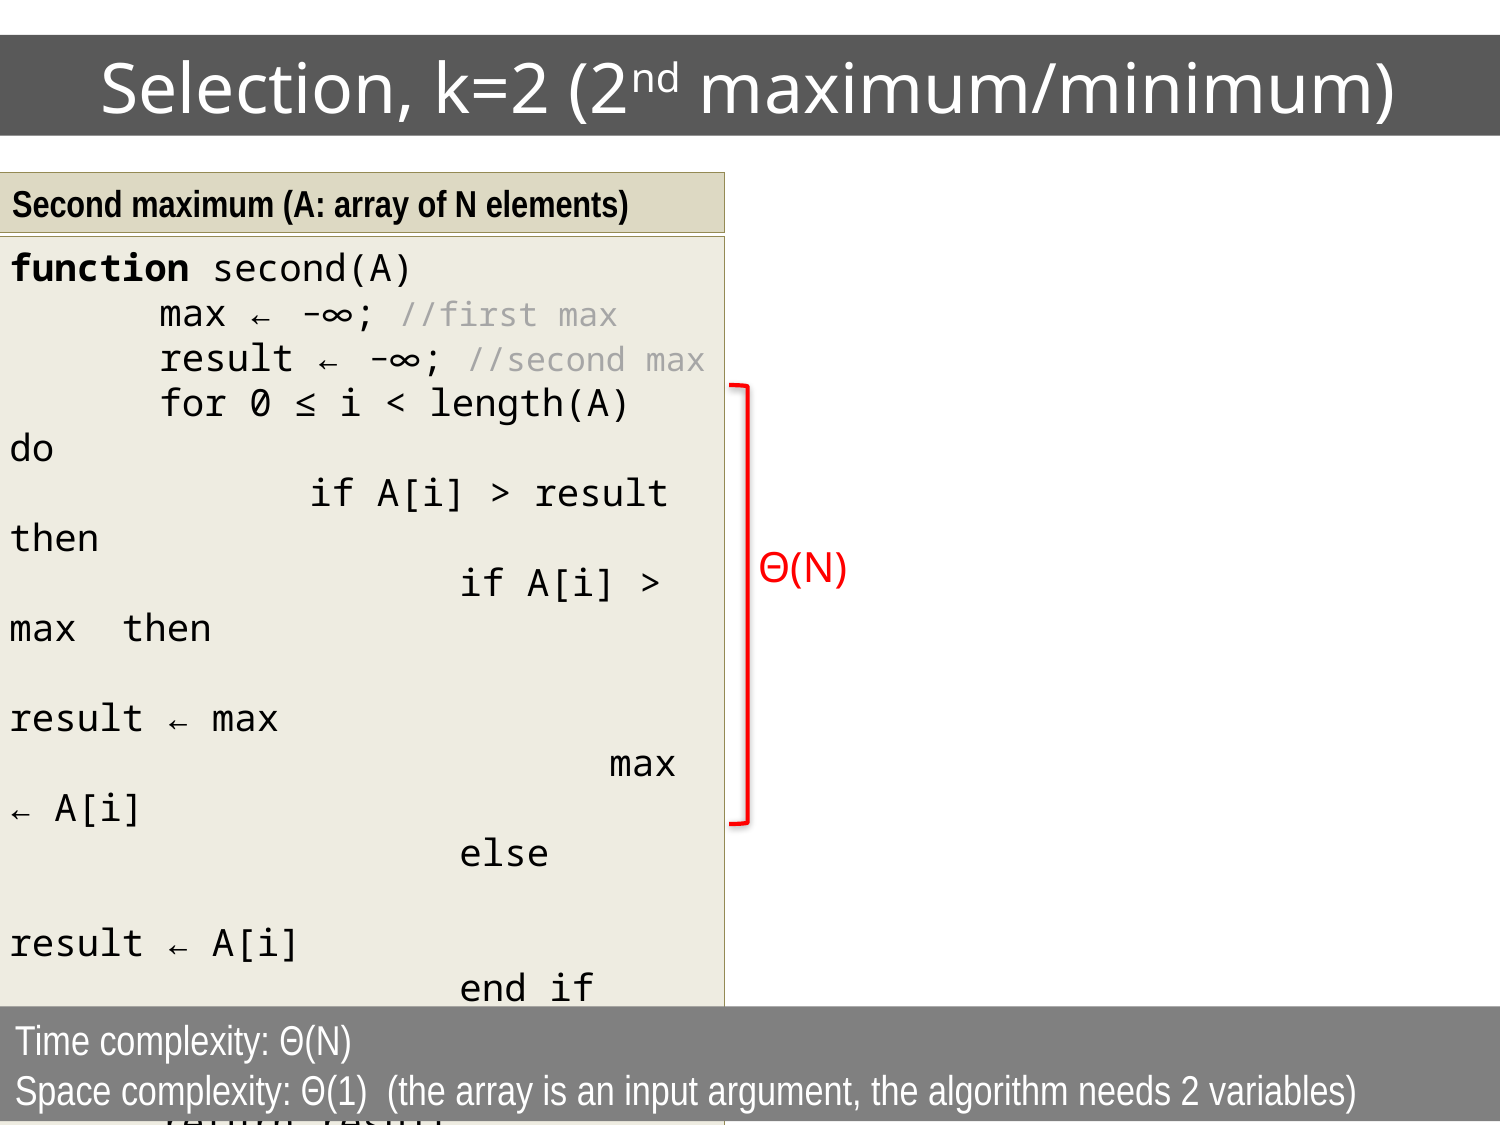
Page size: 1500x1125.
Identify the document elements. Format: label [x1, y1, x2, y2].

title [0, 34, 1500, 136]
text_box [0, 236, 1500, 1125]
text_box [0, 172, 725, 233]
text_box [729, 382, 862, 827]
